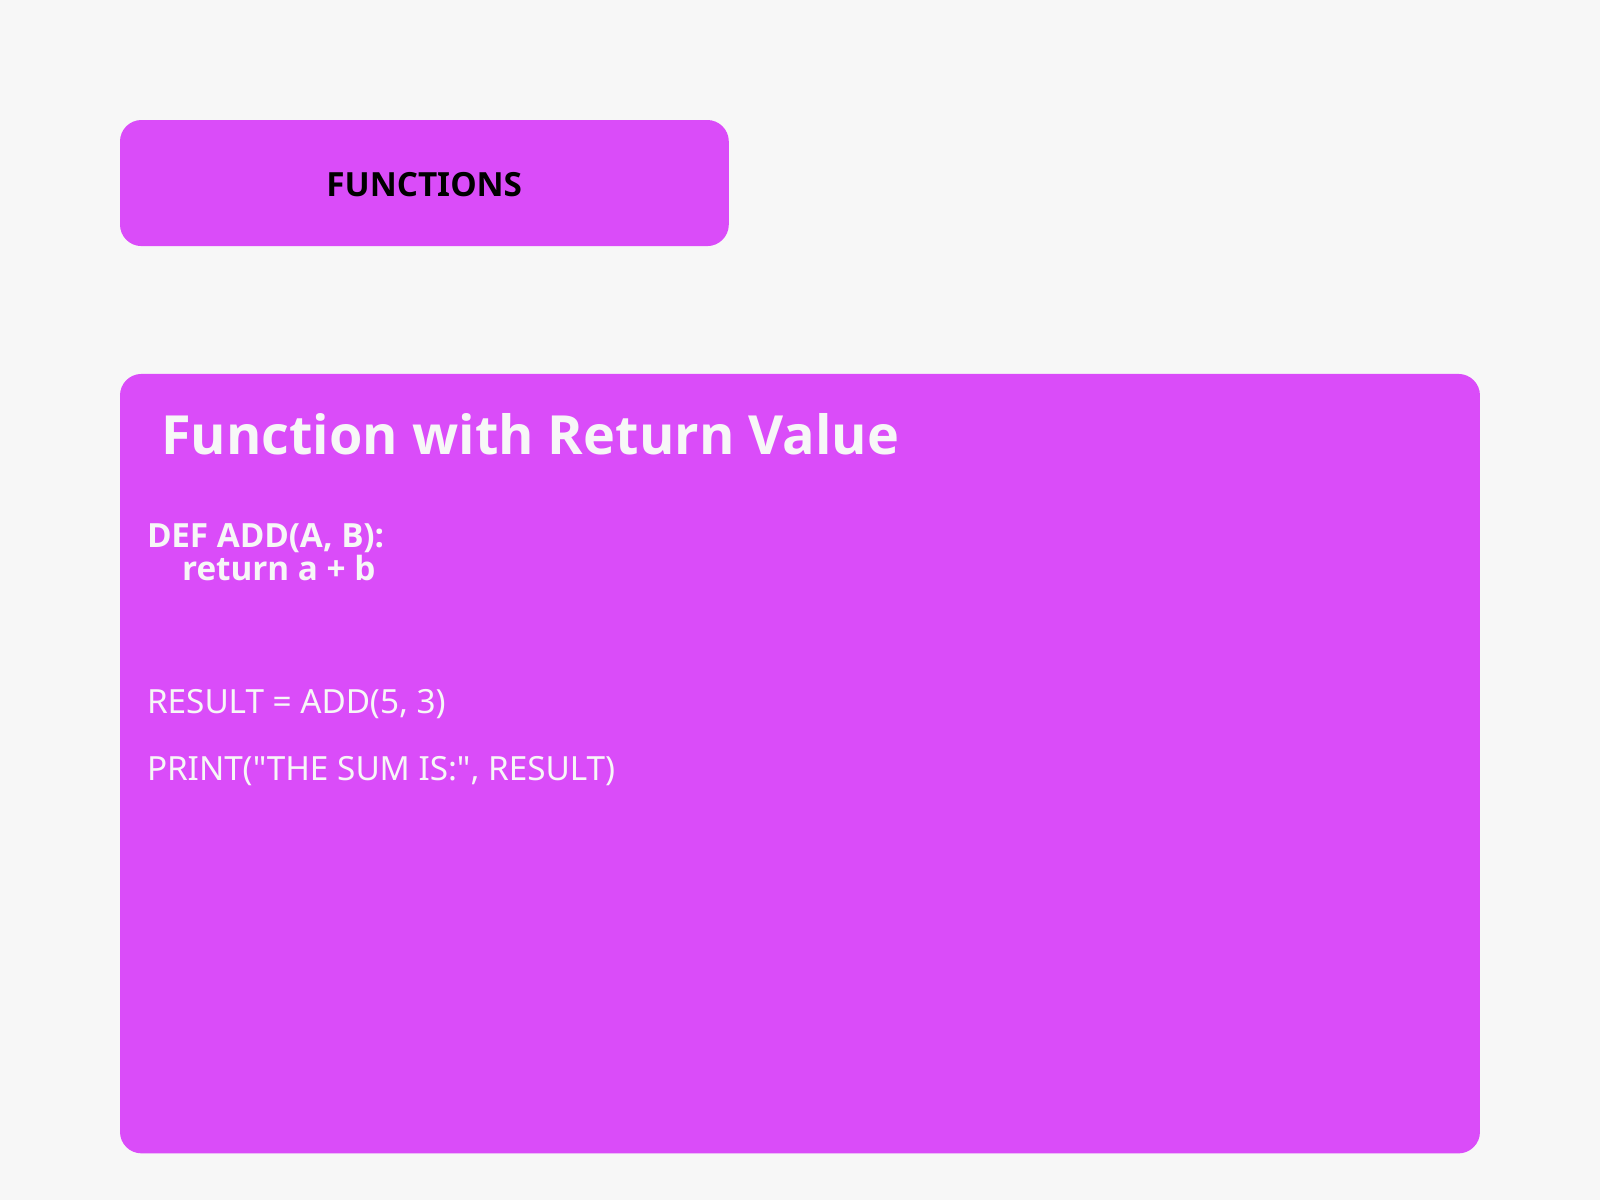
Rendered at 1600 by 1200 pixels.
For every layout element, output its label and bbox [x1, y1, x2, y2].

text_box [119, 373, 1481, 1154]
text_box [119, 119, 730, 247]
